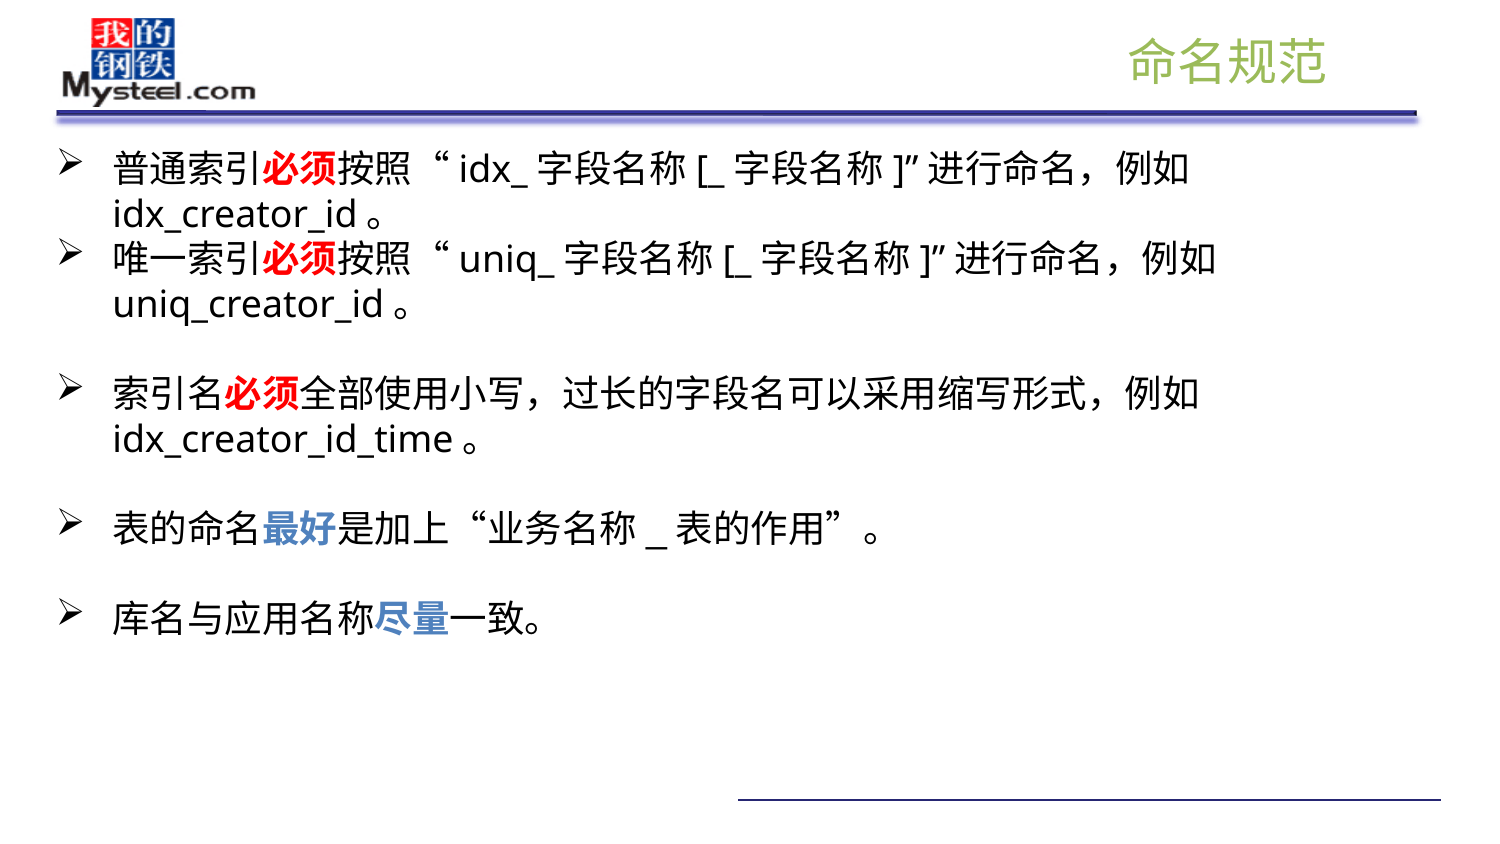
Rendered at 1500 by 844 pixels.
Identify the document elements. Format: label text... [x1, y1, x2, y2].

picture [46, 17, 271, 107]
text_box 普通索引必须按照“idx_字段名称[_字段名称]”进行命名，例如idx_creator_id。 唯一索引必须按照“uniq_字段名称[_字段名称]”进行命名，例如uniq_creator_id。 索引名必须全部使用小写，过长的字段名可以采⽤缩写形式，例如idx_creator_id_time。 表的命名最好是加上“业务名称_表的作用”。 库名与应用名称尽量一致。 [41, 137, 1459, 797]
picture [47, 108, 1429, 132]
text_box 命名规范 [1113, 23, 1409, 99]
